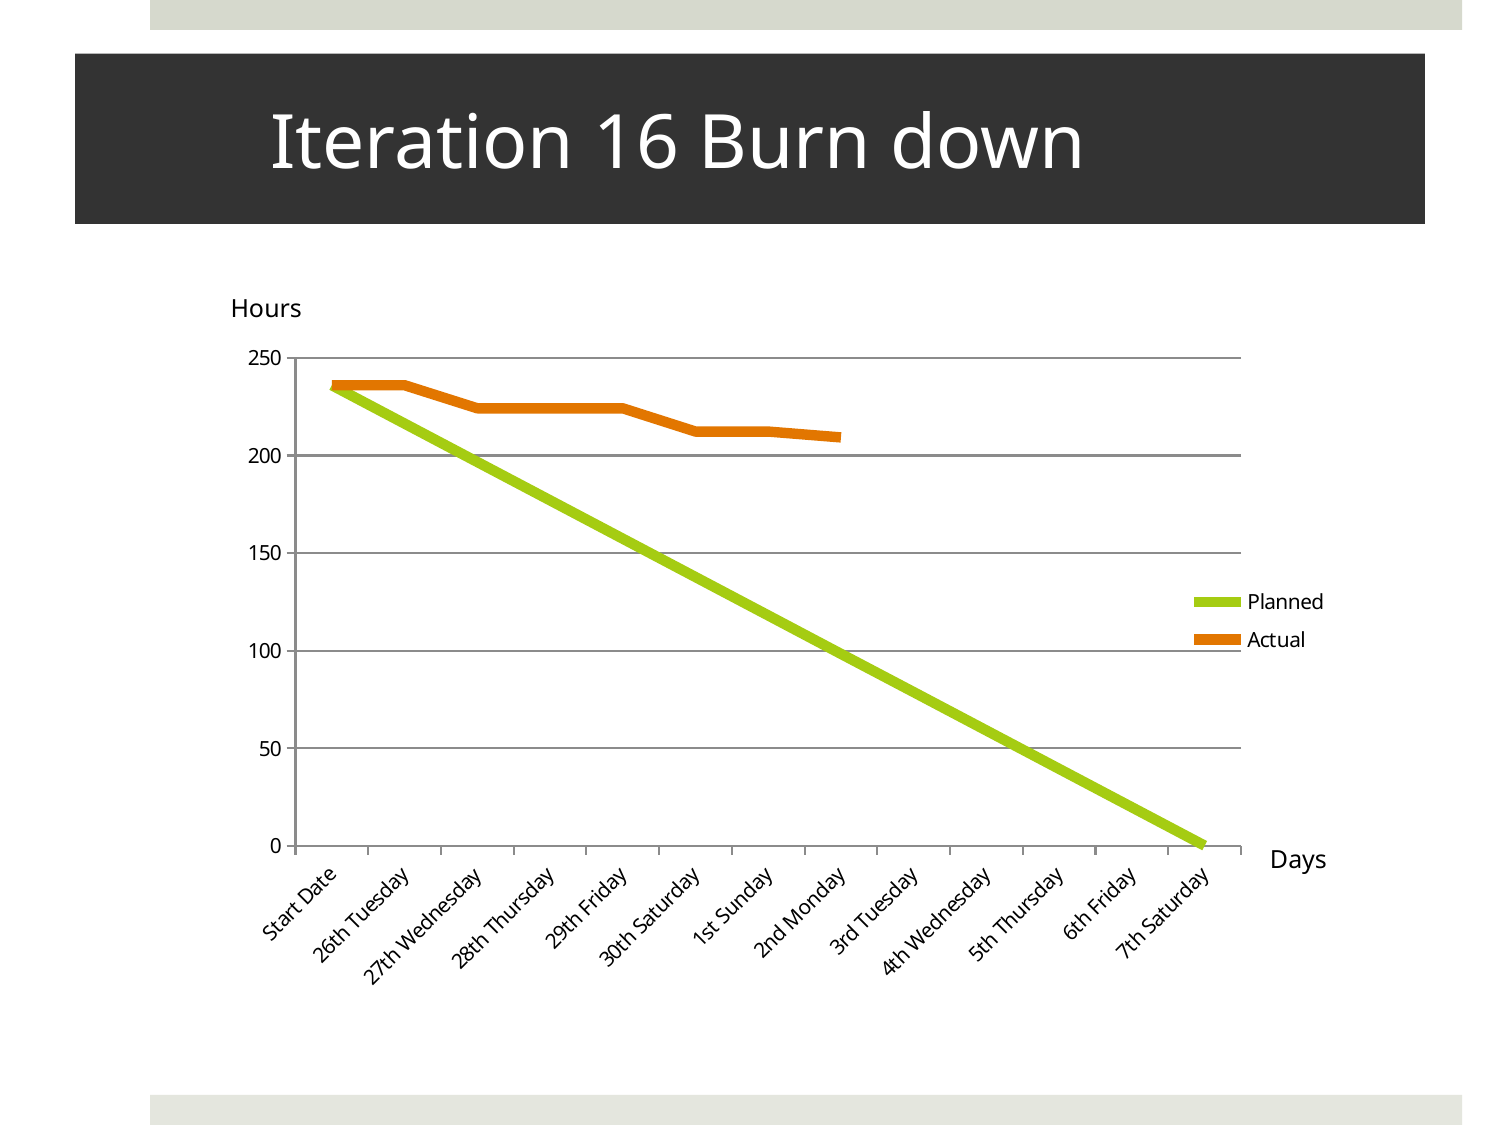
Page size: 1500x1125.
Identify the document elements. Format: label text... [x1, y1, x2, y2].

text_box Hours [215, 285, 317, 331]
chart [222, 330, 1340, 1003]
title Iteration 16 Burn down [75, 53, 1425, 224]
